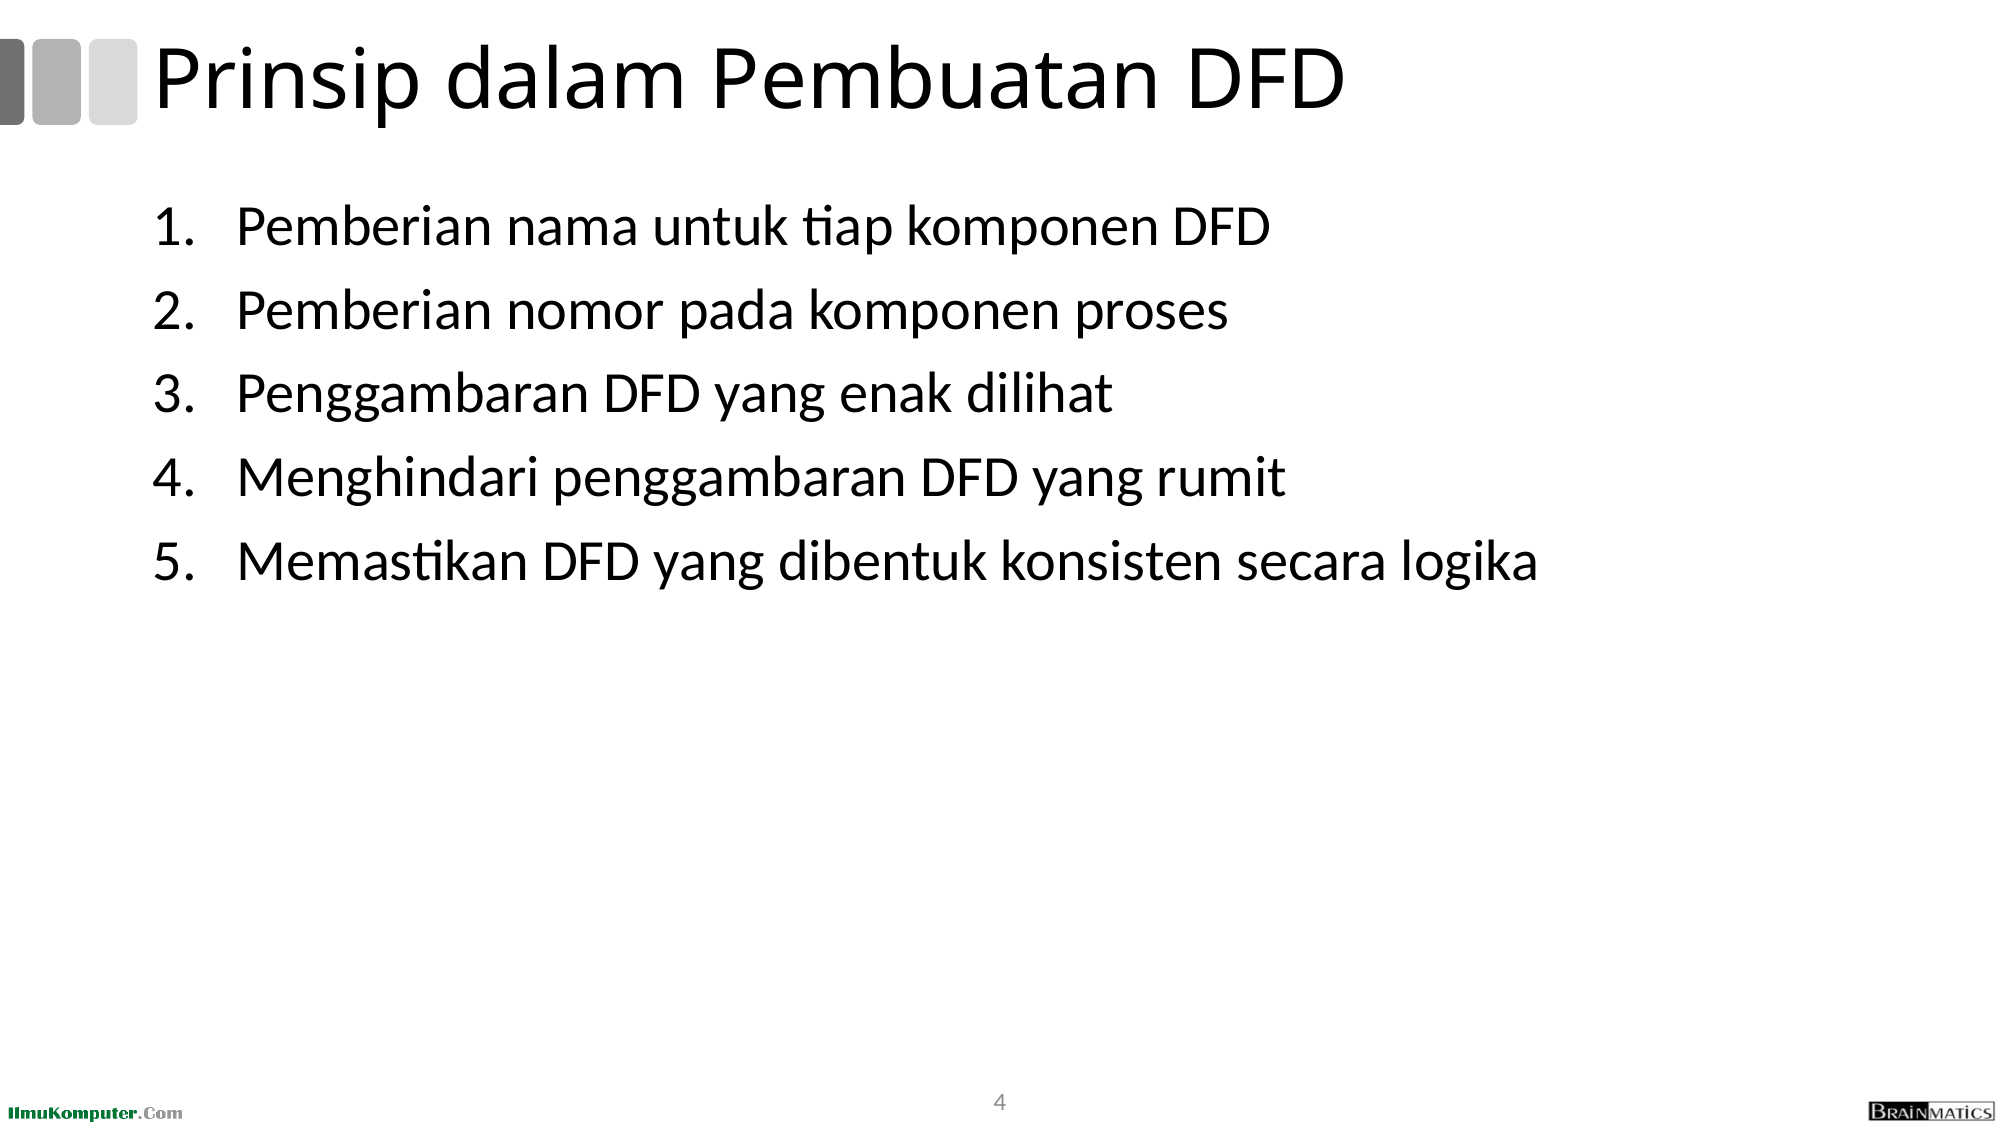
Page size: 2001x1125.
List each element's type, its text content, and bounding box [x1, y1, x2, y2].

title Prinsip dalam Pembuatan DFD [137, 24, 1997, 138]
picture [1866, 1099, 1997, 1123]
slide_number 4 [774, 1074, 1225, 1125]
picture [6, 1101, 184, 1125]
list Pemberian nama untuk tiap komponen DFD Pemberian nomor pada komponen proses Penggambaran DFD yang enak dilihat Menghindari penggambaran DFD yang rumit Memastikan DFD yang dibentuk konsisten secara logika [137, 187, 1863, 1063]
